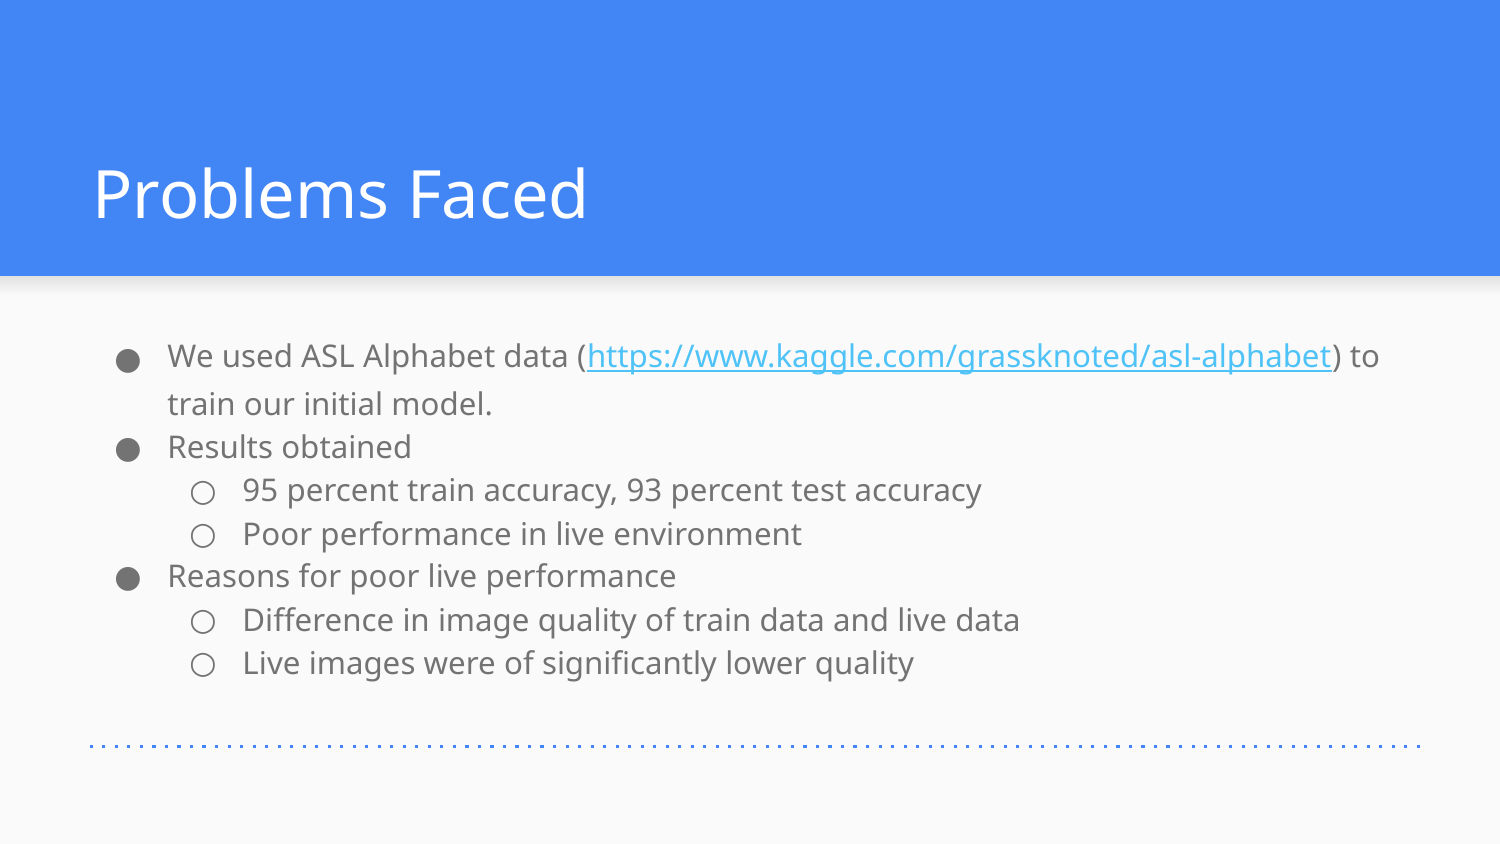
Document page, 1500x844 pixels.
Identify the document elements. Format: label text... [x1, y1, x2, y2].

list We used ASL Alphabet data (https://www.kaggle.com/grassknoted/asl-alphabet) to train our initial model. Results obtained 95 percent train accuracy, 93 percent test accuracy Poor performance in live environment Reasons for poor live performance Difference in image quality of train data and live data Live images were of significantly lower quality [77, 314, 1427, 760]
title Problems Faced [77, 121, 1427, 248]
